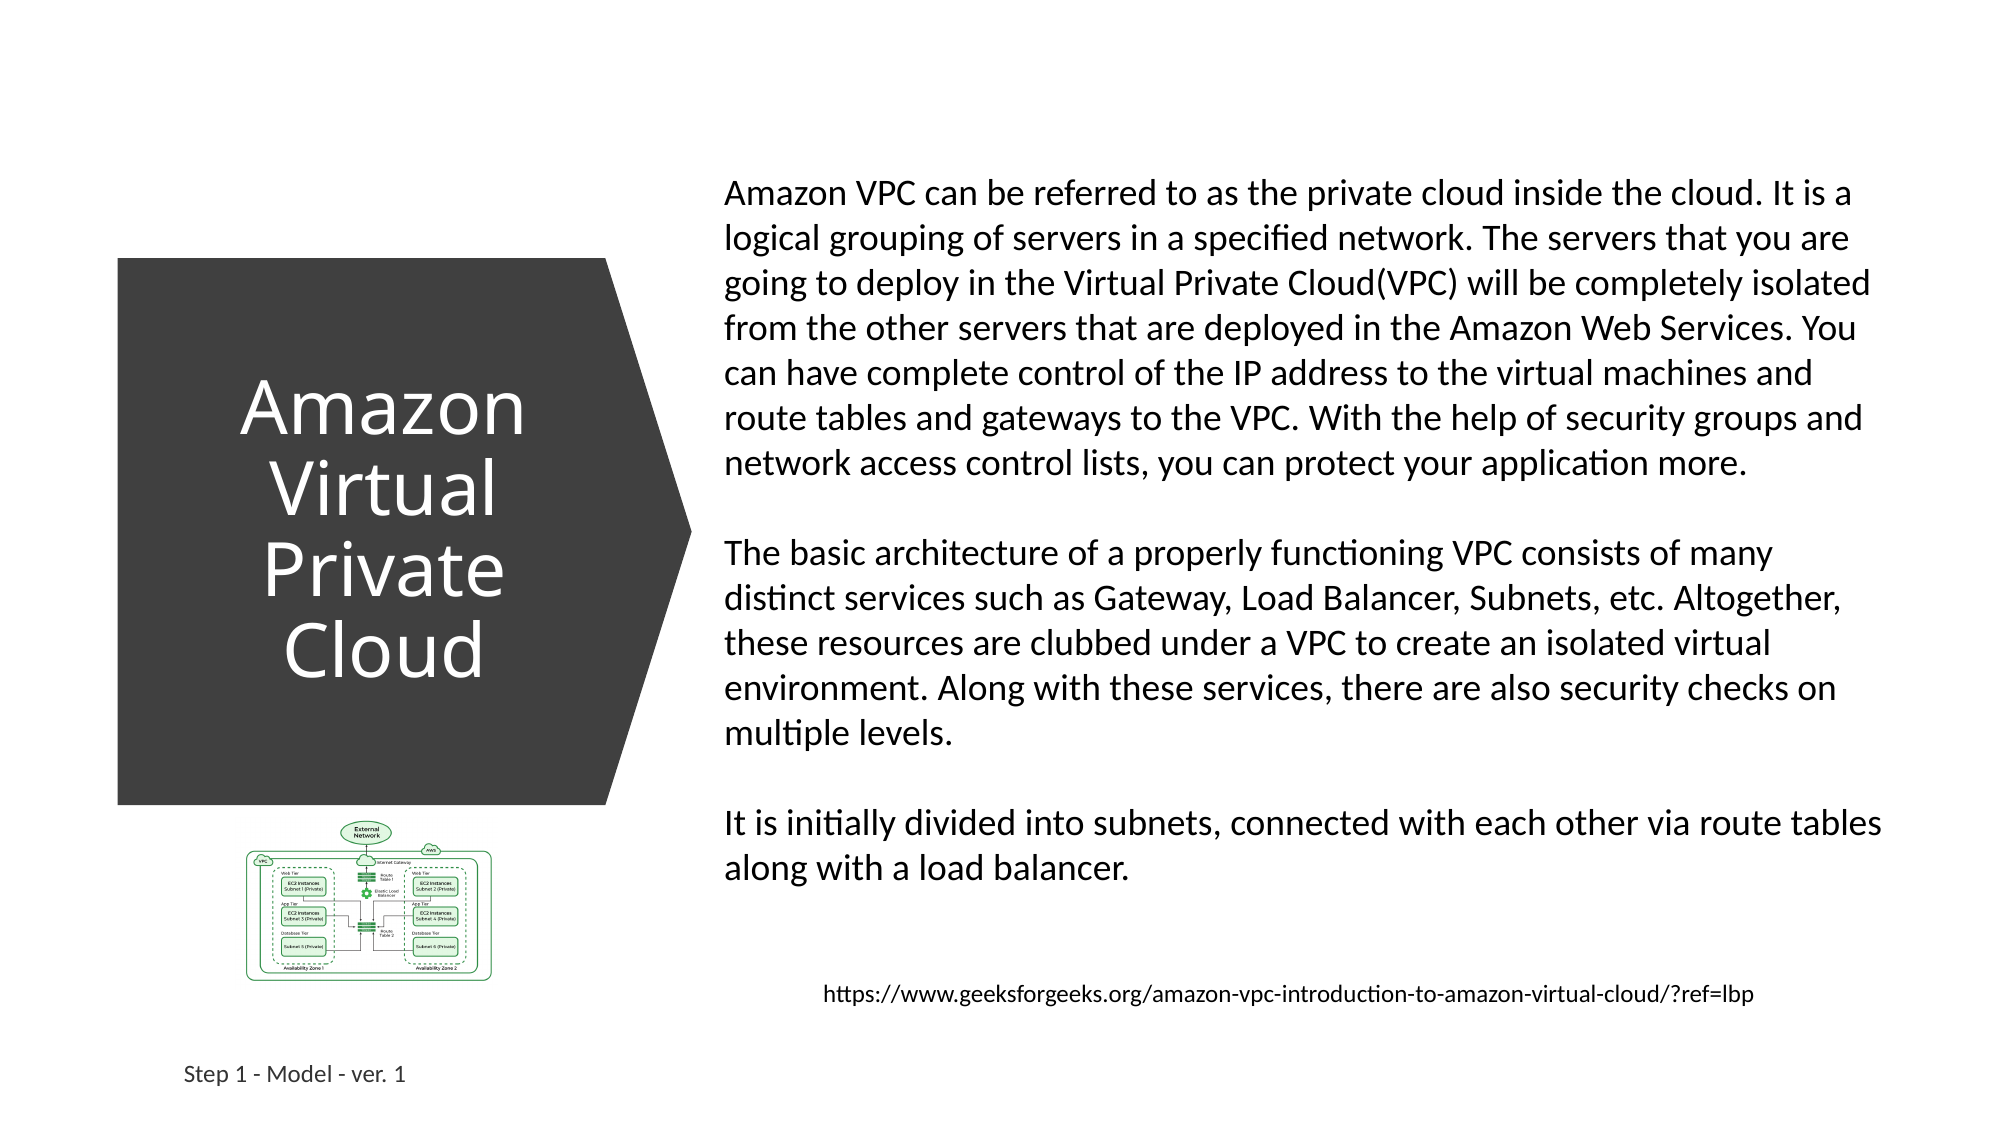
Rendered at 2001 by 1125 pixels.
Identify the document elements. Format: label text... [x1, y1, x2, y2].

text_box https://www.geeksforgeeks.org/amazon-vpc-introduction-to-amazon-virtual-cloud/?ref=lbp [808, 970, 1809, 1016]
text_box [116, 257, 693, 807]
picture [235, 817, 498, 990]
text_box Amazon VPC can be referred to as the private cloud inside the cloud. It is a logical grouping of servers in a specified network. The servers that you are going to deploy in the Virtual Private Cloud(VPC) will be completely isolated from the other servers that are deployed in the Amazon Web Services. You can have complete control of the IP address to the virtual machines and route tables and gateways to the VPC. With the help of security groups and network access control lists, you can protect your application more. The basic architecture of a properly functioning VPC consists of many distinct services such as Gateway, Load Balancer, Subnets, etc. Altogether, these resources are clubbed under a VPC to create an isolated virtual environment. Along with these services, there are also security checks on multiple levels. It is initially divided into subnets, connected with each other via route tables along with a load balancer. [709, 161, 1908, 896]
title Amazon Virtual Private Cloud [168, 322, 601, 741]
footer Step 1 - Model - ver. 1 [168, 1042, 1188, 1103]
